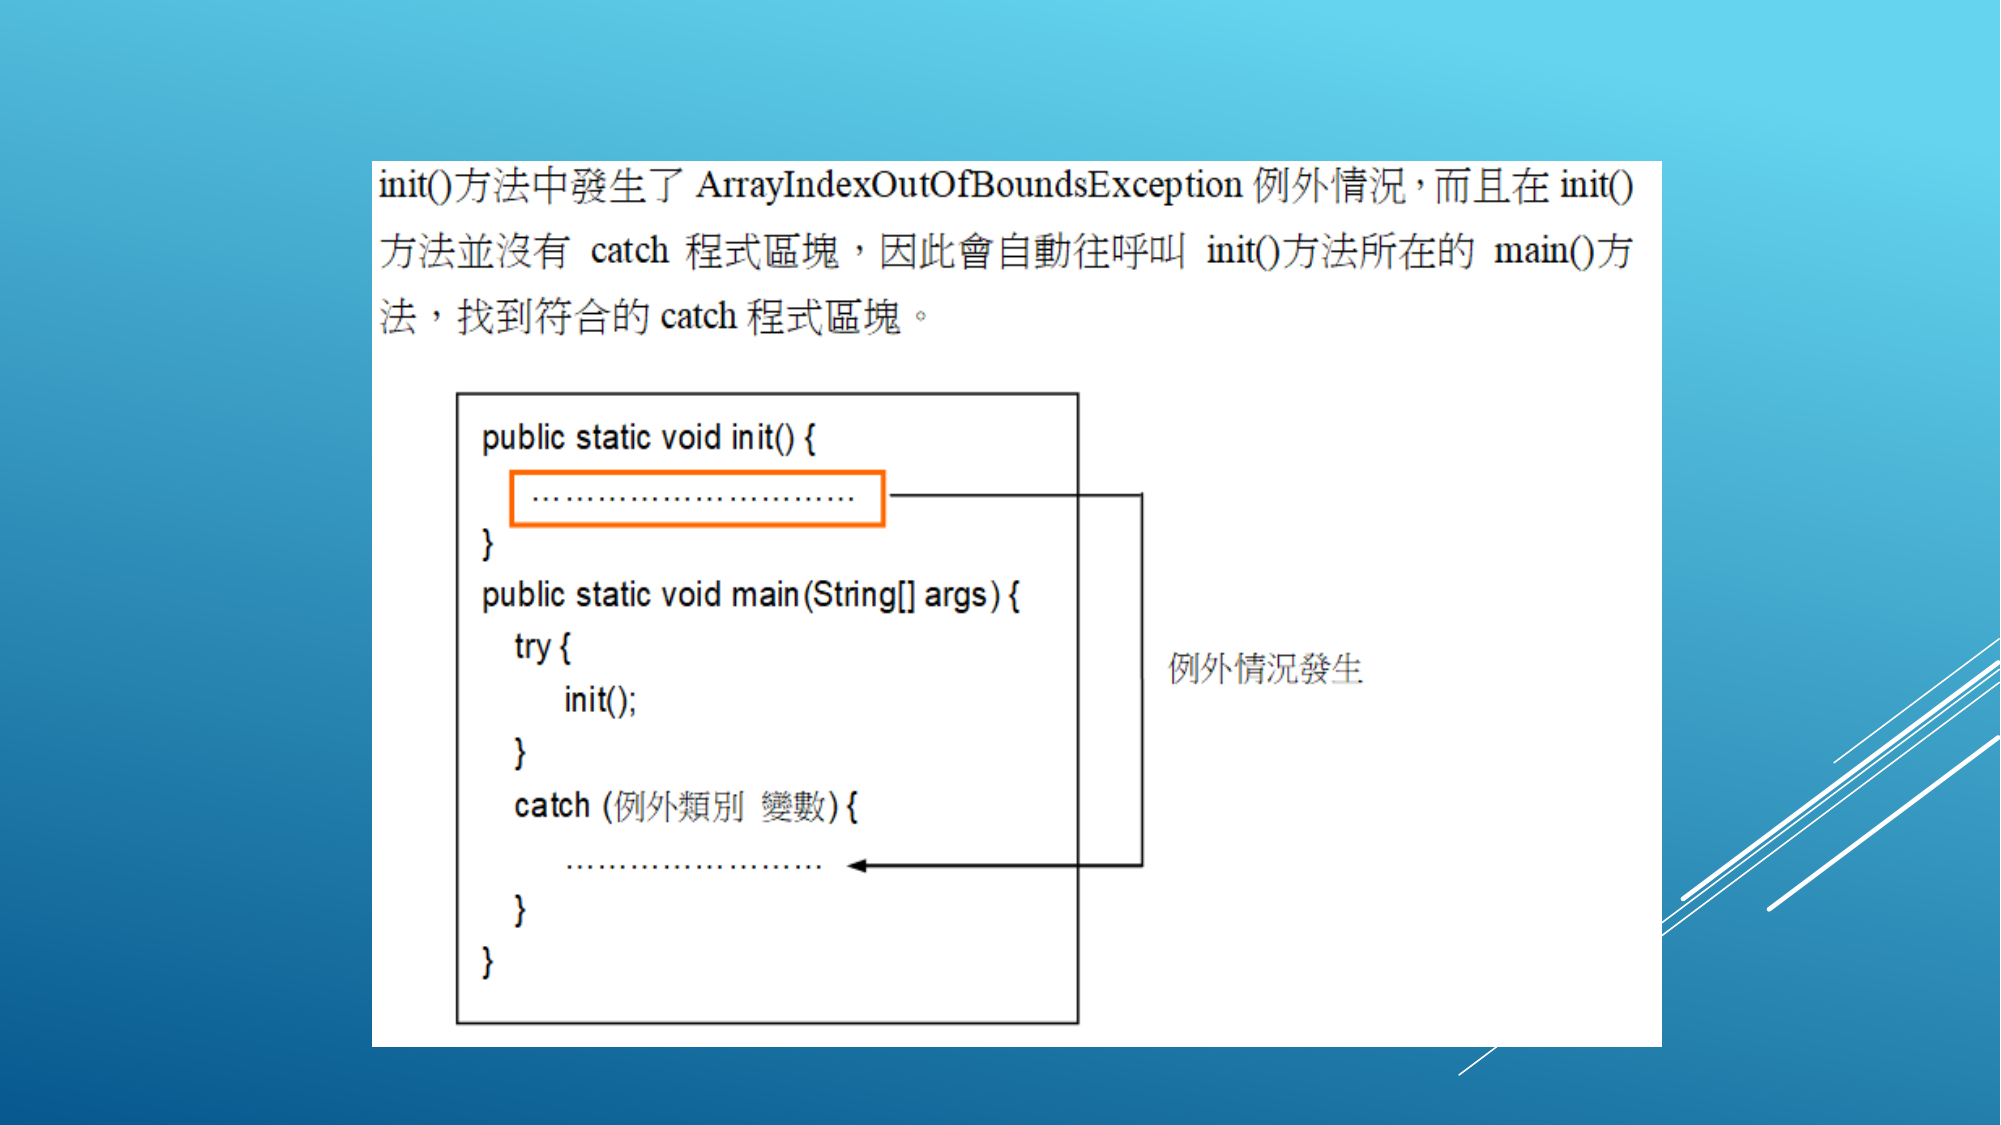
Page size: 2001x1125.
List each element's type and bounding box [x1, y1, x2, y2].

picture [372, 161, 1662, 1048]
